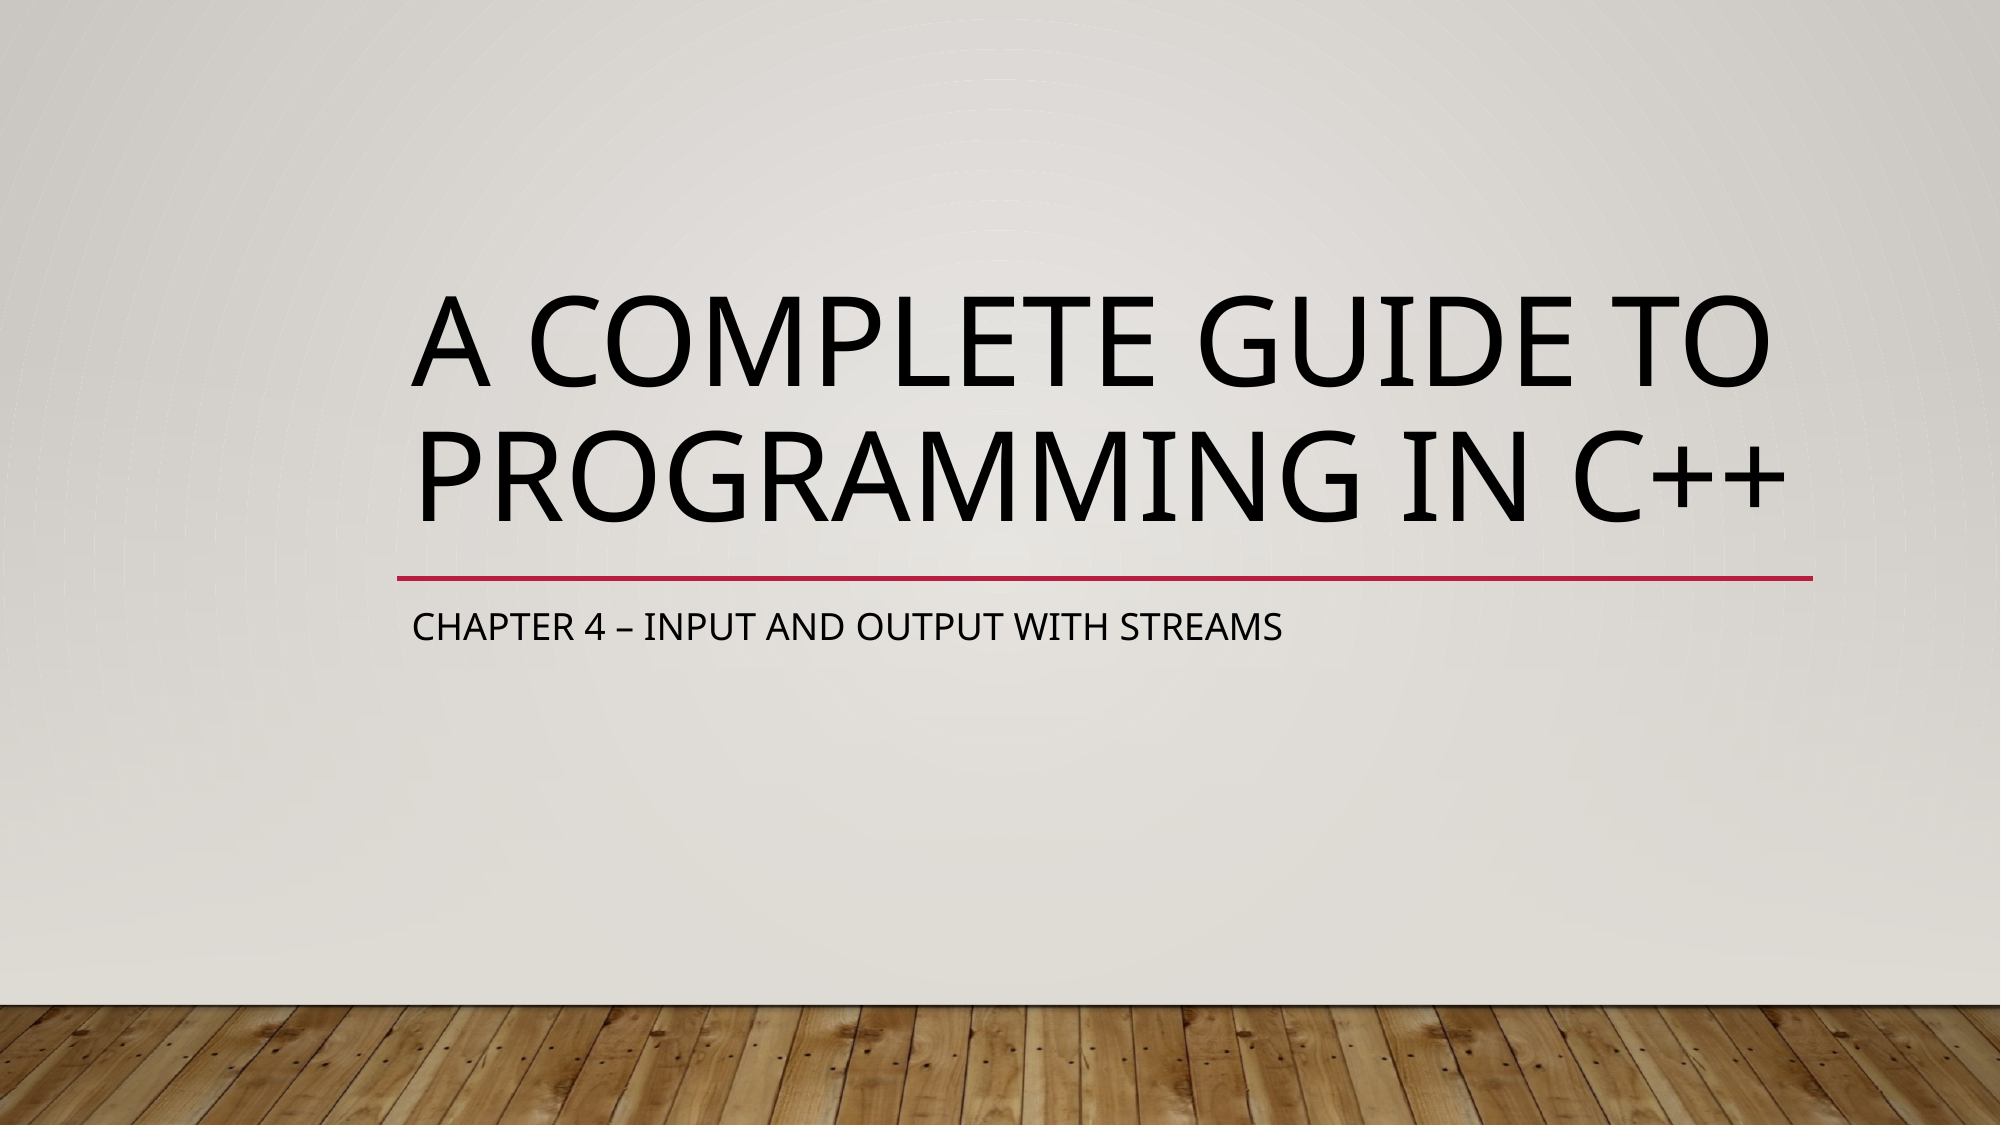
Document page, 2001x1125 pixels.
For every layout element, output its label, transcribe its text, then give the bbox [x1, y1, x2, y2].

title A complete guide to programming in c++ [396, 131, 1814, 549]
subtitle Chapter 4 – Input and output with streams [396, 579, 1814, 740]
picture [0, 1005, 2000, 1125]
